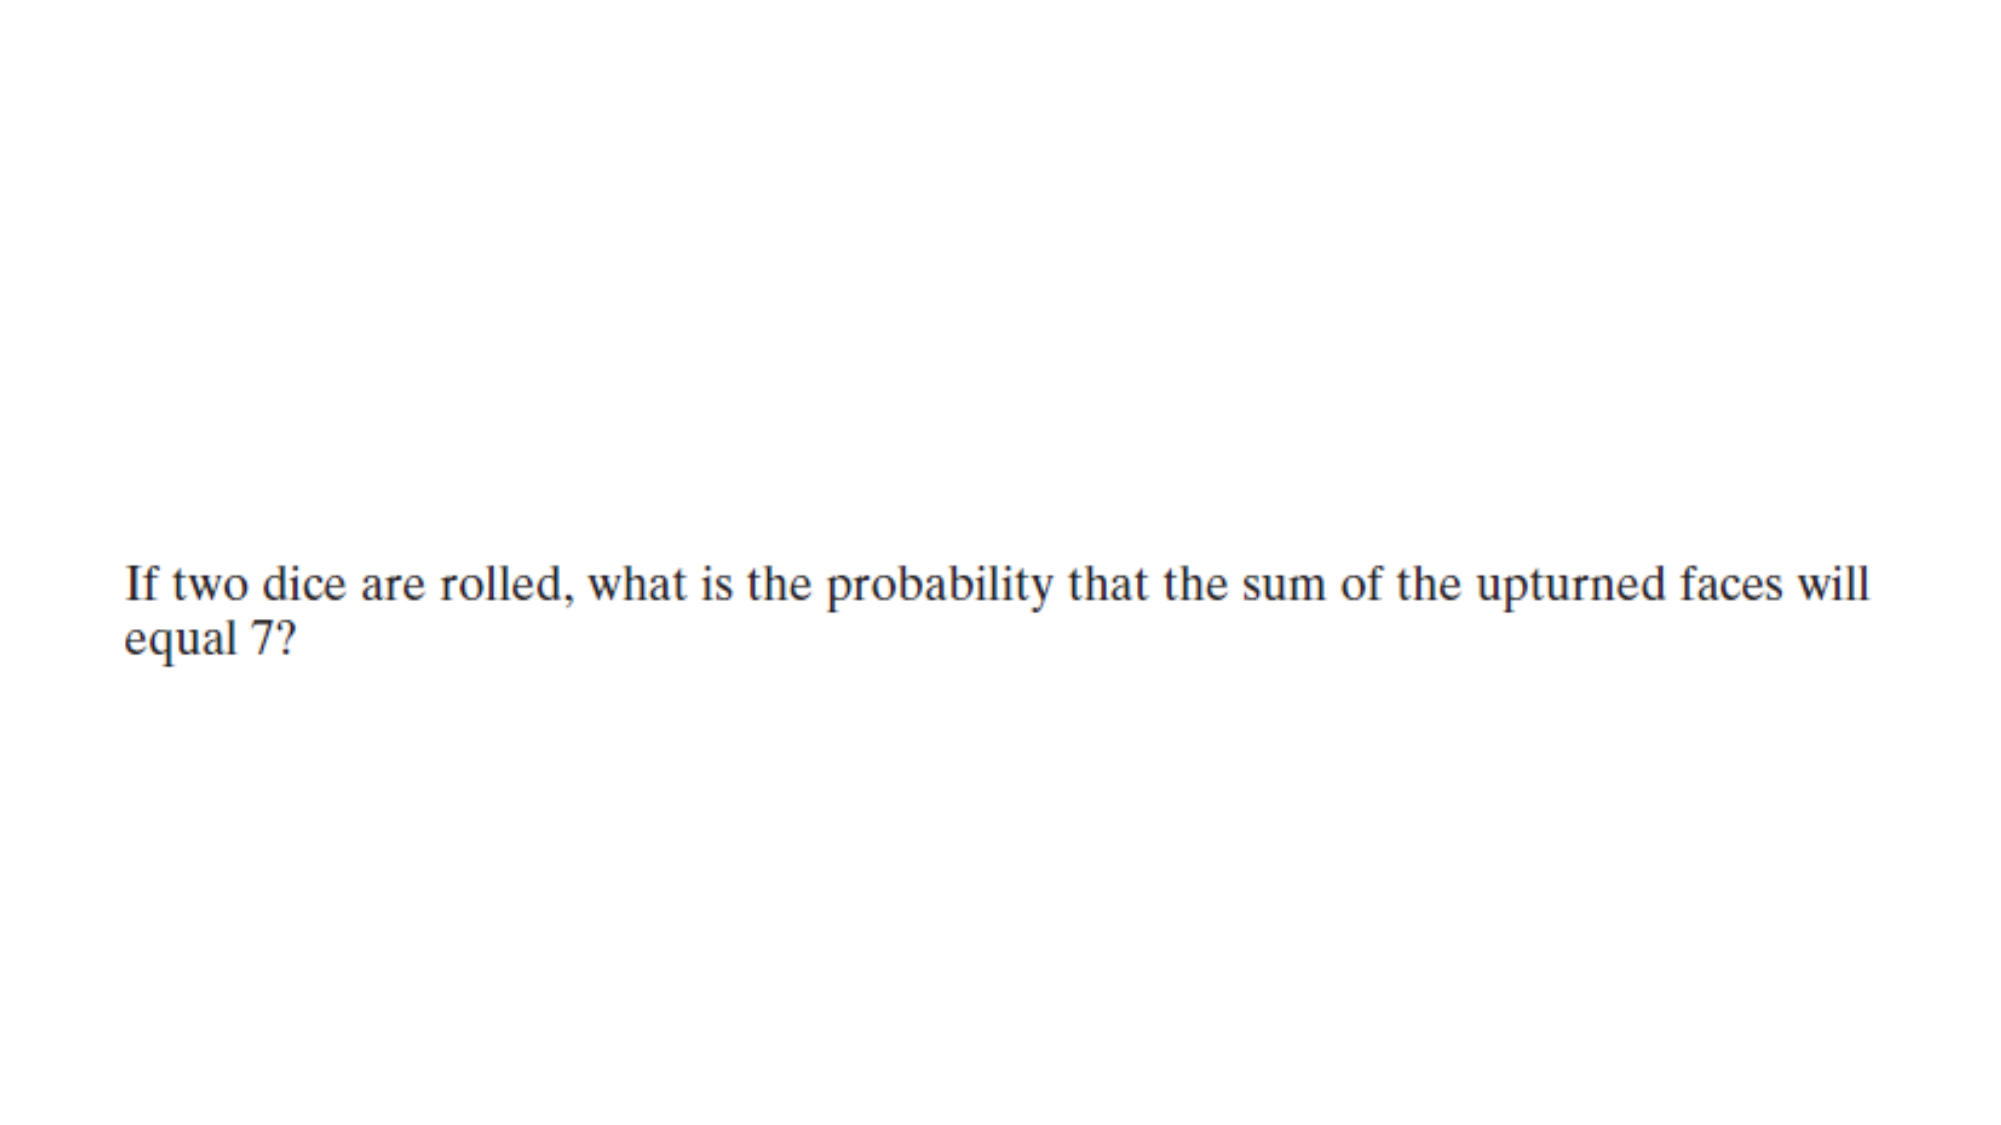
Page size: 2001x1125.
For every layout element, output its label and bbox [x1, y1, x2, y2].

list [124, 549, 1899, 704]
